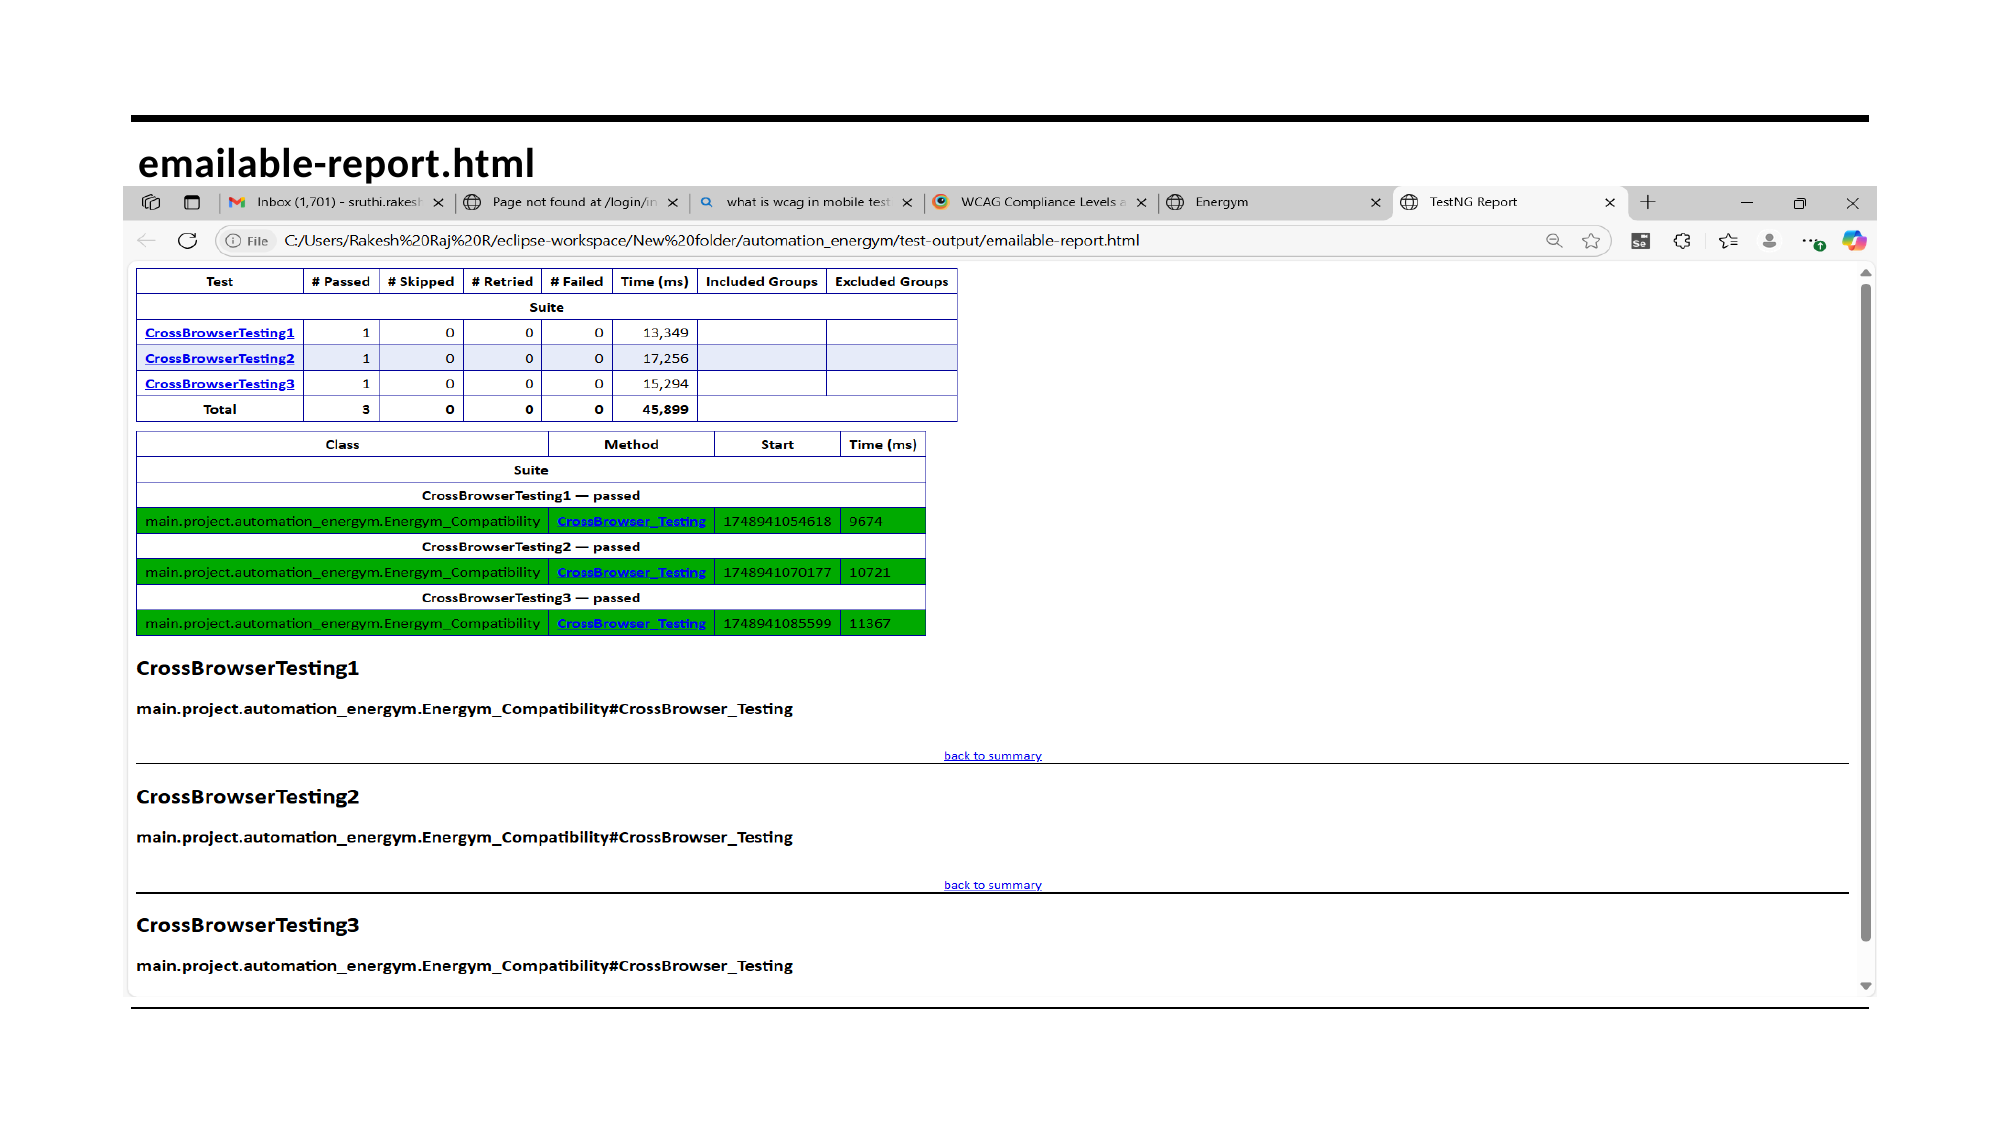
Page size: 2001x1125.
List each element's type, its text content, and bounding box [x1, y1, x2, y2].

picture [122, 186, 1877, 997]
title emailable-report.html [123, 127, 1877, 186]
